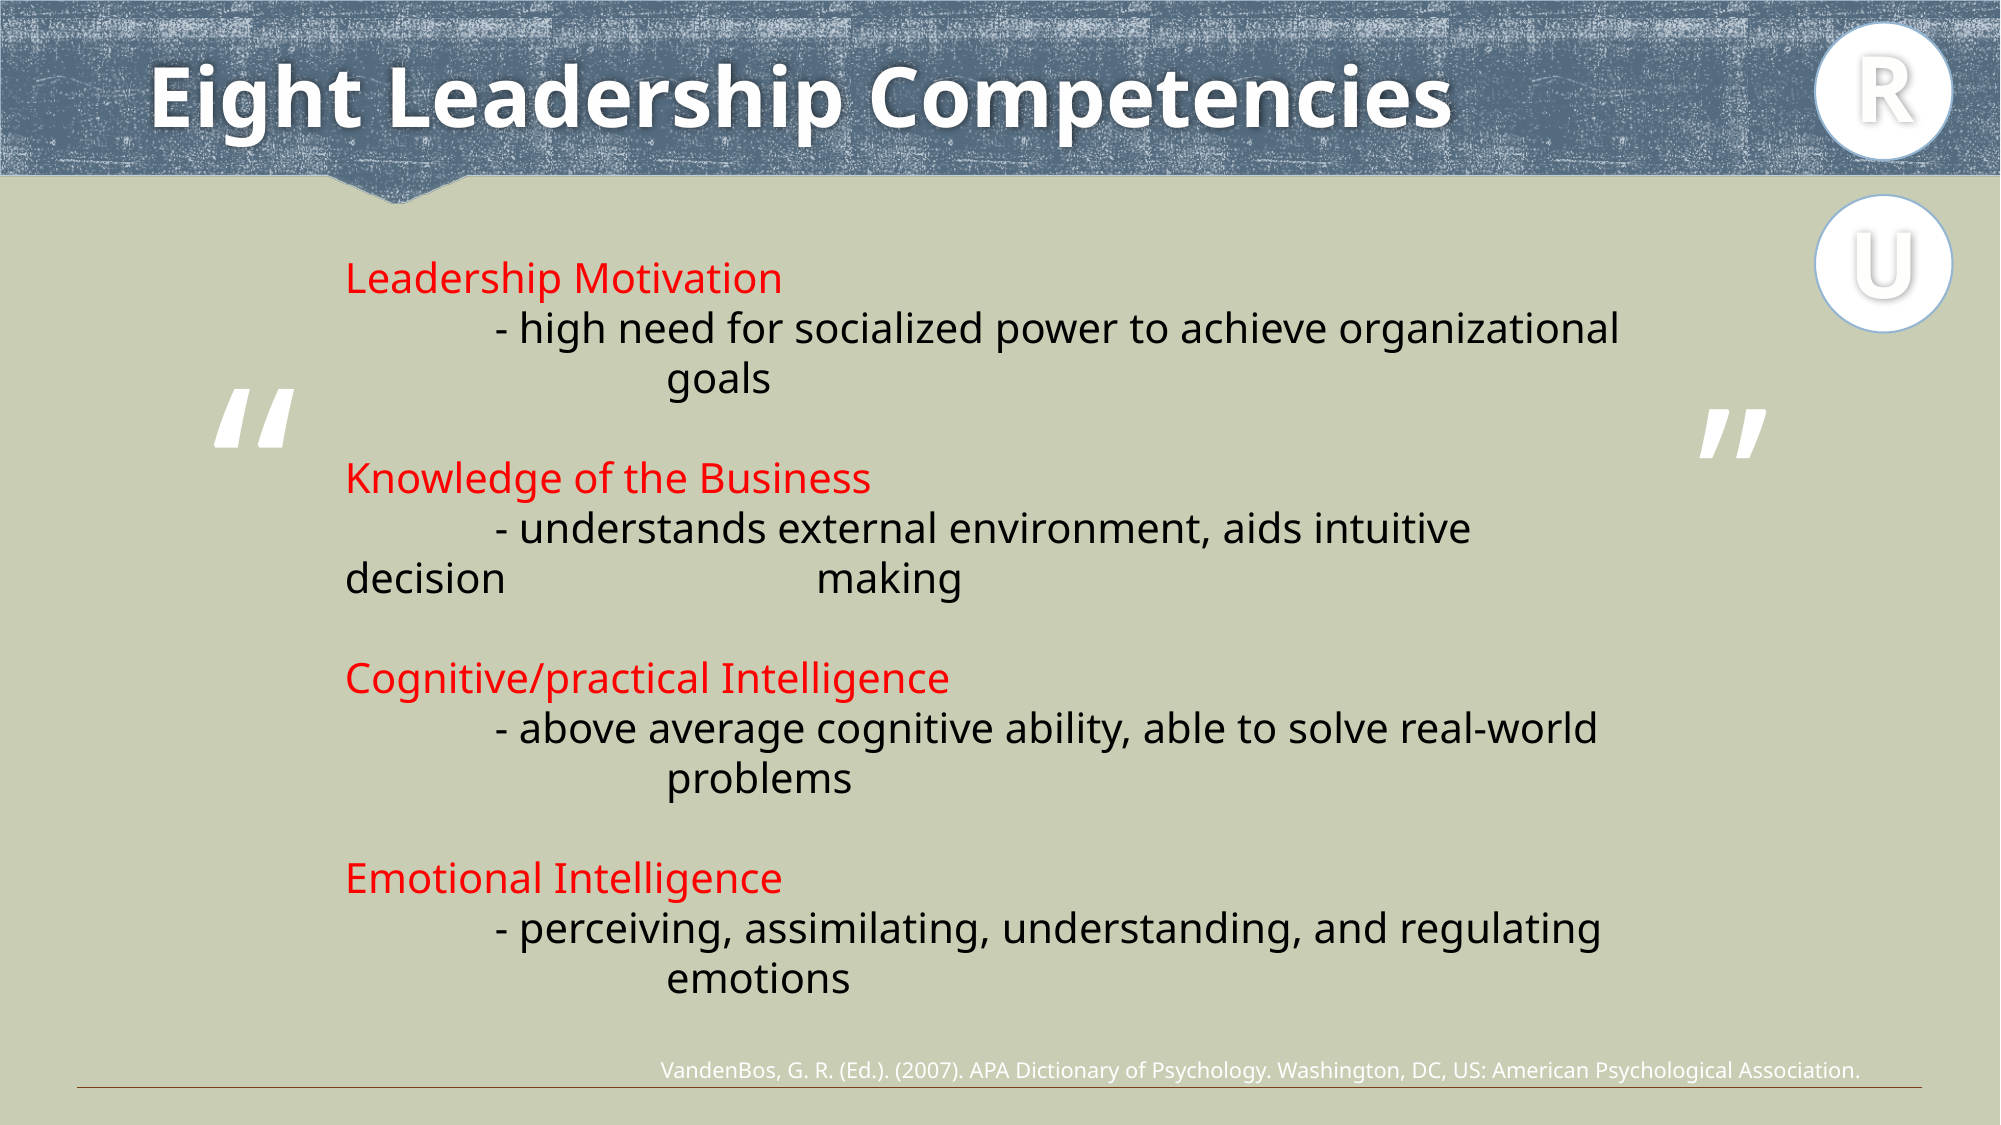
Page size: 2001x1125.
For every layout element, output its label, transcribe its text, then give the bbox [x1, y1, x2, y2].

title Eight Leadership Competencies [132, 35, 1815, 152]
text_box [1817, 197, 1951, 331]
text_box Leadership Motivation - high need for socialized power to achieve organizational goals Knowledge of the Business - understands external environment, aids intuitive decision making Cognitive/practical Intelligence - above average cognitive ability, able to solve real-world problems Emotional Intelligence - perceiving, assimilating, understanding, and regulating emotions [329, 244, 1642, 1060]
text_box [1817, 24, 1951, 158]
text_box “ [196, 313, 312, 616]
text_box VandenBos, G. R. (Ed.). (2007). APA Dictionary of Psychology. Washington, DC, US: American Psychological Association. [646, 1049, 1954, 1091]
text_box ” [1682, 344, 1785, 645]
